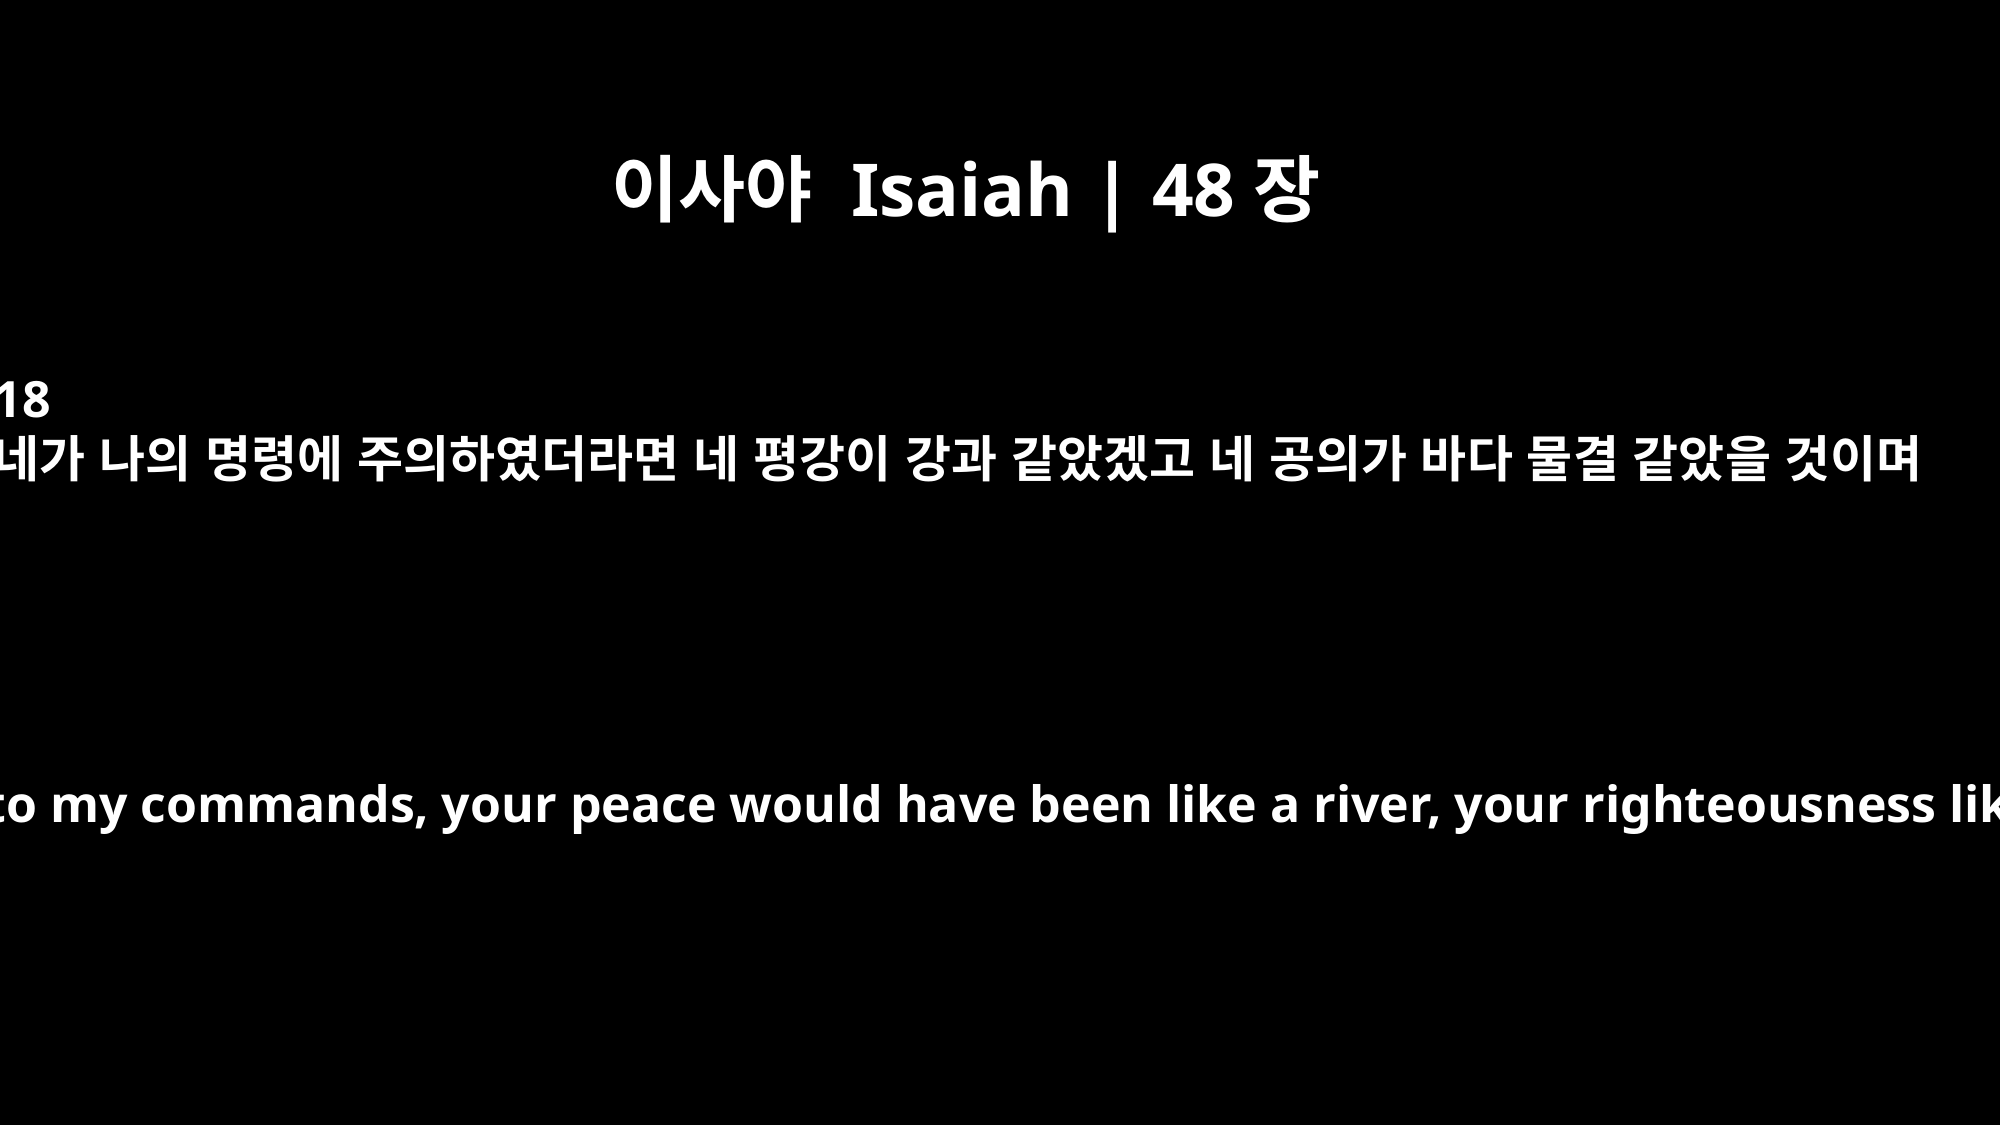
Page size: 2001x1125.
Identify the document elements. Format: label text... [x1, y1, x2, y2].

text_box 이사야 Isaiah | 48장 [596, 136, 1336, 239]
text_box 18 네가 나의 명령에 주의하였더라면 네 평강이 강과 같았겠고 네 공의가 바다 물결 같았을 것이며 [0, 359, 1939, 495]
text_box If only you had paid attention to my commands, your peace would have been like a river, your righteousness like the waves of the sea. [0, 764, 2000, 840]
